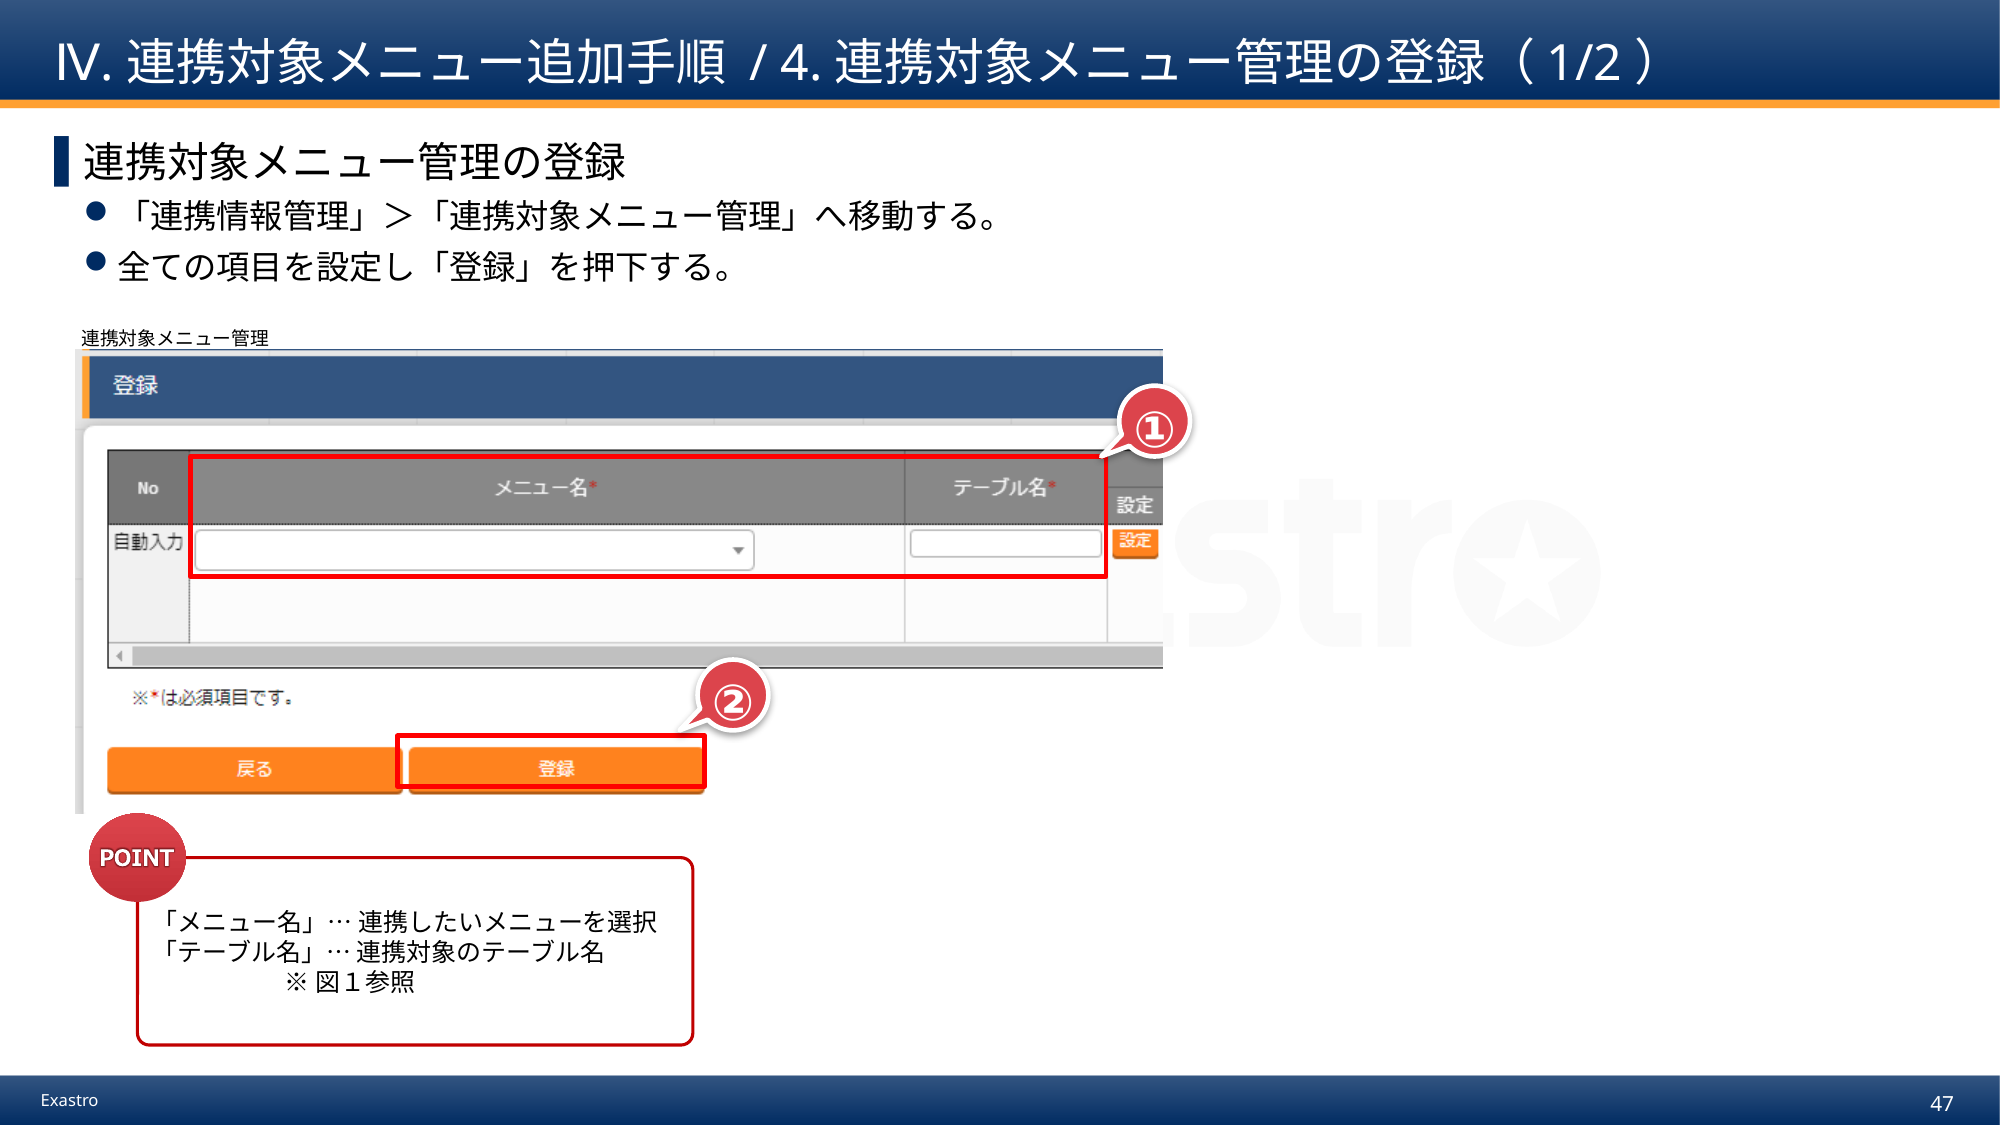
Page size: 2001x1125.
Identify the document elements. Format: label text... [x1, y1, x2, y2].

title Ⅳ.連携対象メニュー追加手順 / 4.連携対象メニュー管理の登録（1/2） [39, 18, 1961, 96]
text_box ① [1168, 384, 1194, 458]
text_box 連携対象メニュー管理 [66, 319, 339, 357]
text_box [88, 813, 187, 903]
picture [0, 0, 2000, 1125]
list 連携対象メニュー管理の登録 「連携情報管理」＞「連携対象メニュー管理」へ移動する。 全ての項目を設定し「登録」を押下する。 [39, 127, 1961, 386]
text_box 「メニュー名」… 連携したいメニューを選択 「テーブル名」… 連携対象のテーブル名 ※図１参照 [137, 857, 693, 1046]
